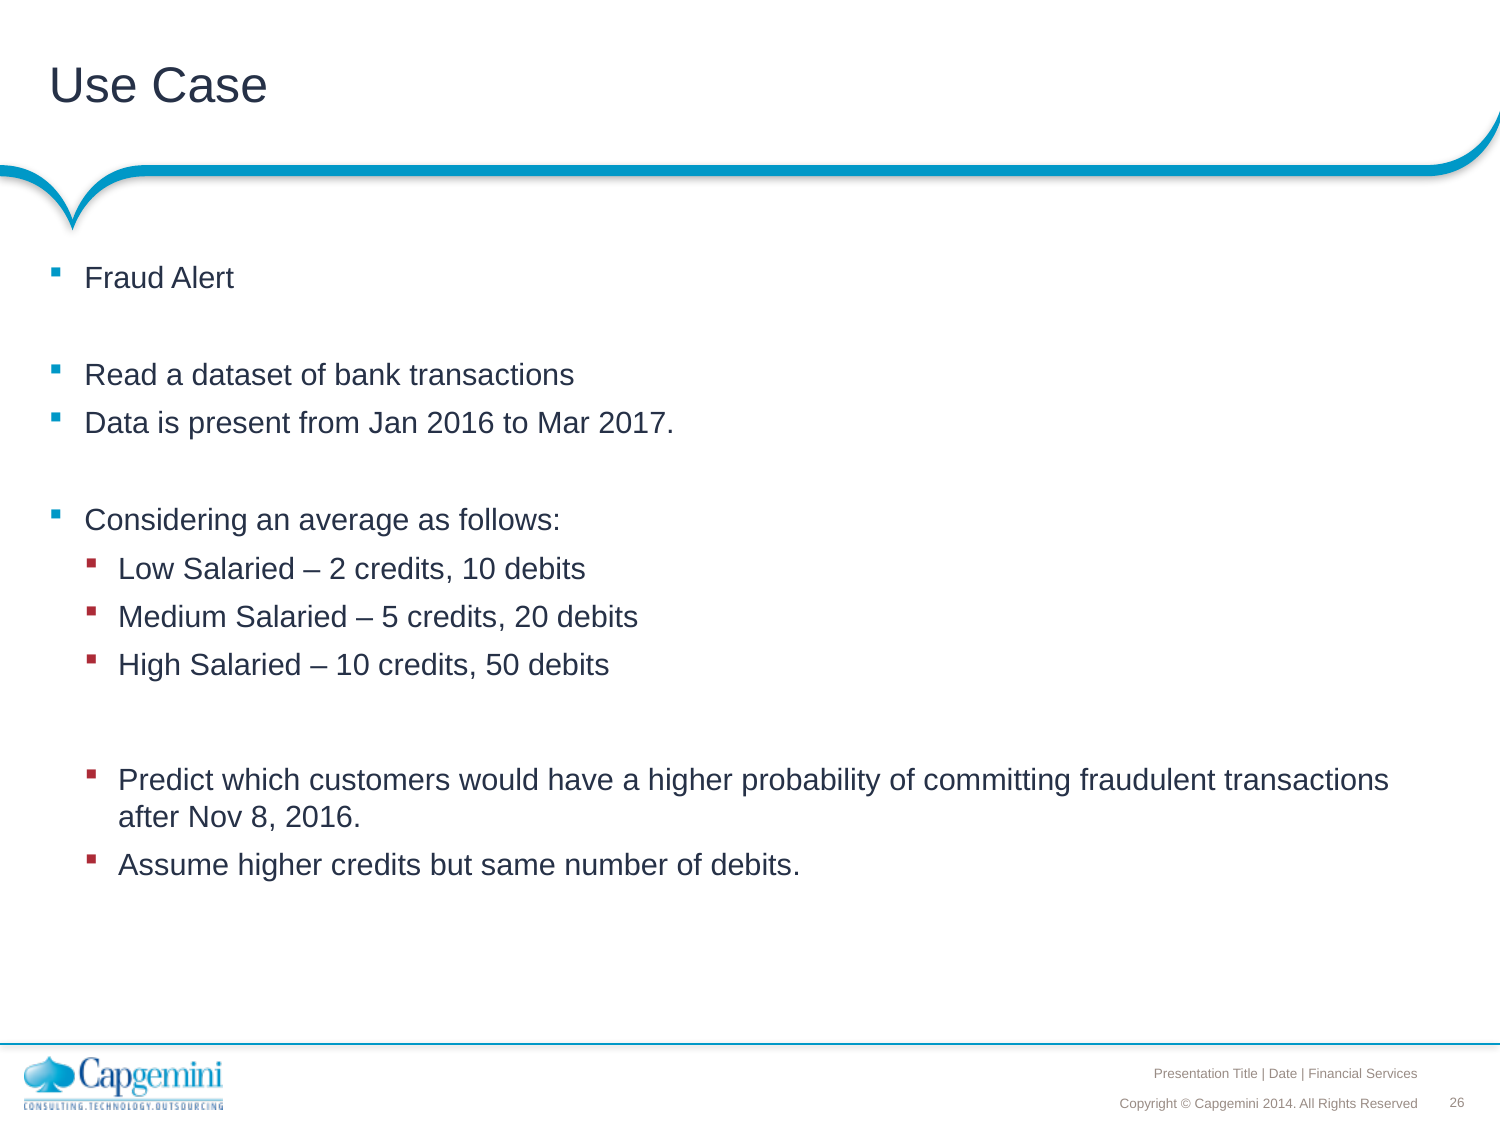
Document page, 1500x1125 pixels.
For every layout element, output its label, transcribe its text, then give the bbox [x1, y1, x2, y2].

title Use Case [0, 0, 1500, 165]
list Fraud Alert Read a dataset of bank transactions Data is present from Jan 2016 to Mar 2017. Considering an average as follows: Low Salaried – 2 credits, 10 debits Medium Salaried – 5 credits, 20 debits High Salaried – 10 credits, 50 debits Predict which customers would have a higher probability of committing fraudulent transactions after Nov 8, 2016. Assume higher credits but same number of debits. [48, 246, 1452, 1030]
picture [24, 1056, 223, 1110]
